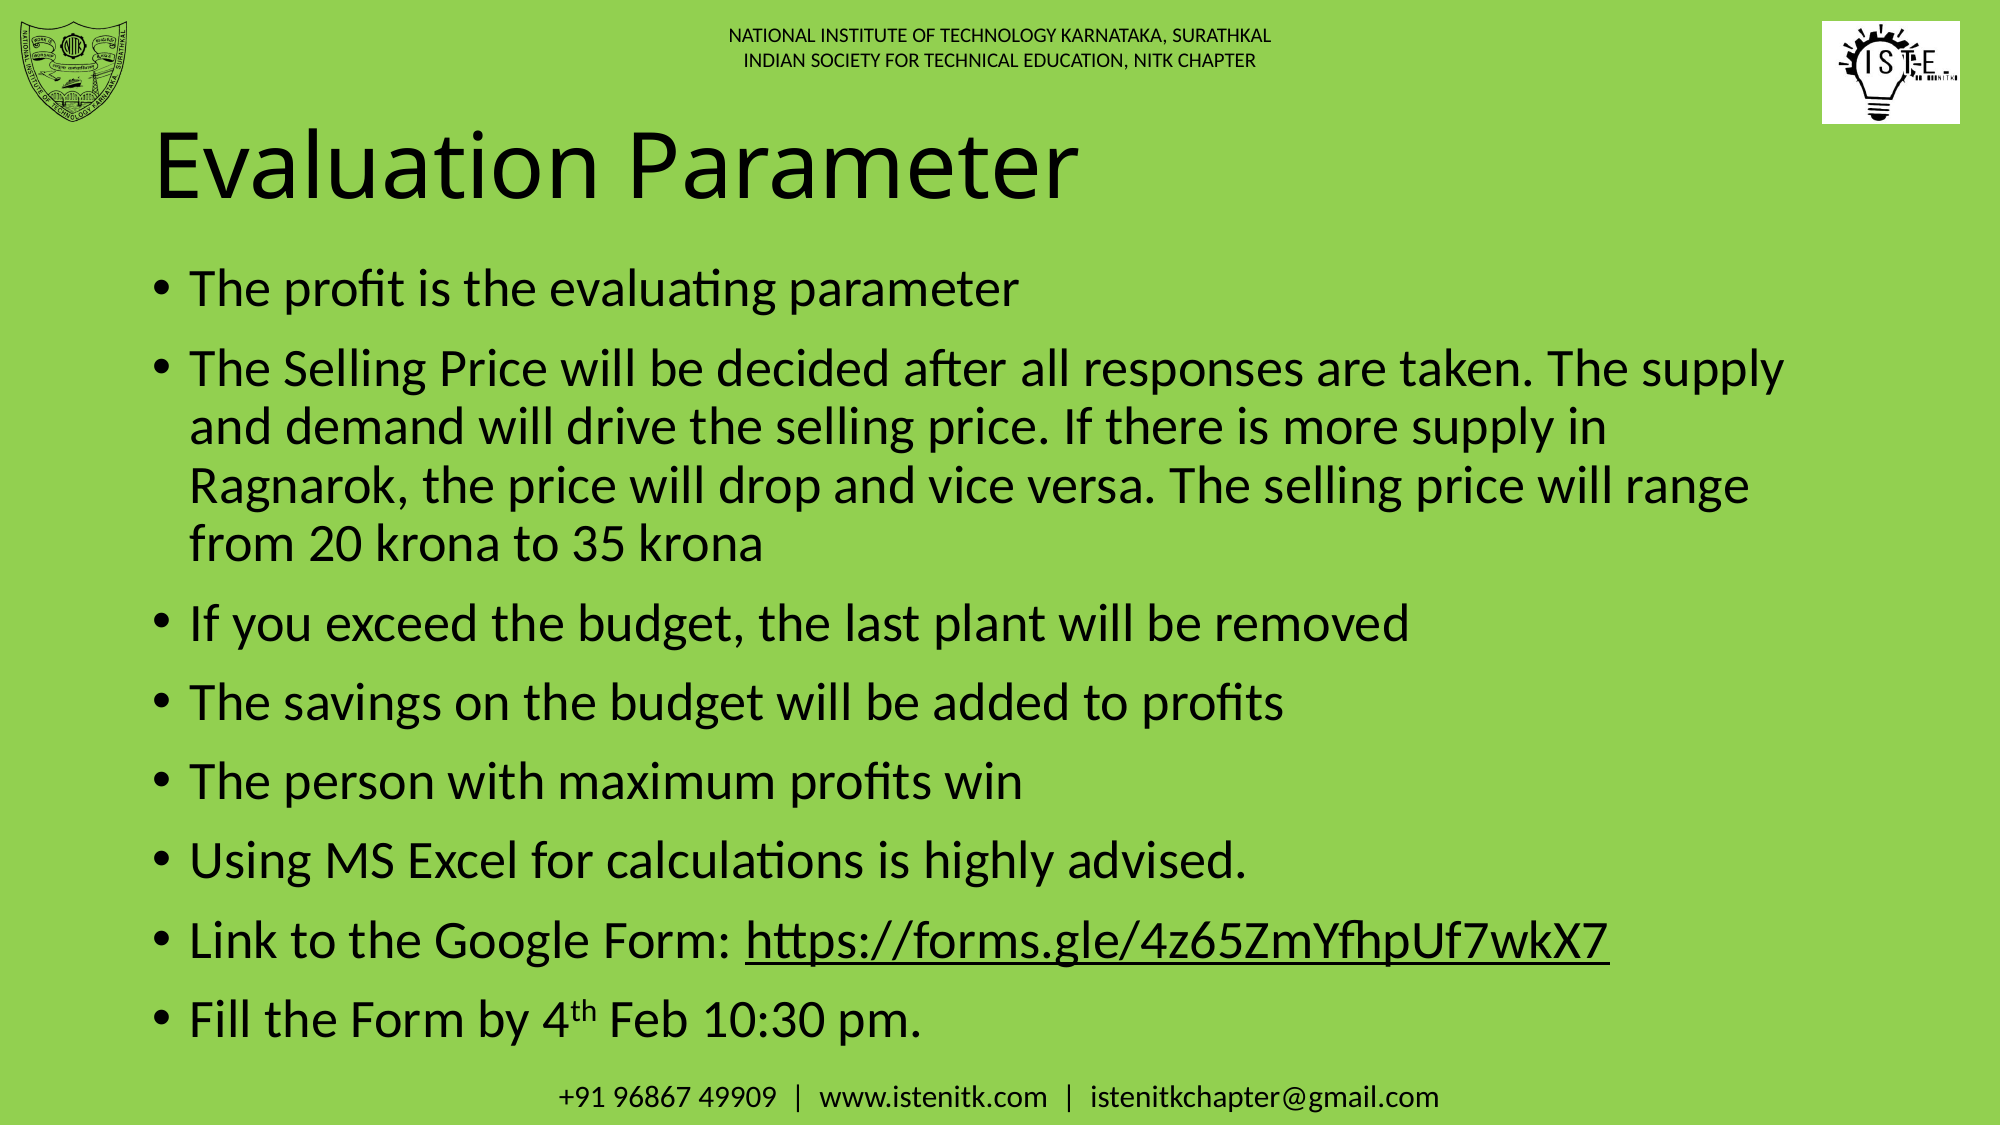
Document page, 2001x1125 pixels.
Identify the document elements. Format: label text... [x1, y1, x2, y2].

text_box +91 96867 49909 | www.istenitk.com | istenitkchapter@gmail.com [0, 1068, 2000, 1122]
title Evaluation Parameter [137, 59, 1863, 278]
picture [1822, 21, 1960, 124]
text_box NATIONAL INSTITUTE OF TECHNOLOGY KARNATAKA, SURATHKAL INDIAN SOCIETY FOR TECHNICAL EDUCATION, NITK CHAPTER [468, 16, 1532, 103]
picture [20, 21, 127, 122]
list The profit is the evaluating parameter The Selling Price will be decided after all responses are taken. The supply and demand will drive the selling price. If there is more supply in Ragnarok, the price will drop and vice versa. The selling price will range from 20 krona to 35 krona If you exceed the budget, the last plant will be removed The savings on the budget will be added to profits The person with maximum profits win Using MS Excel for calculations is highly advised. Link to the Google Form: https://forms.gle/4z65ZmYfhpUf7wkX7 Fill the Form by 4th Feb 10:30 pm. [137, 252, 1823, 931]
